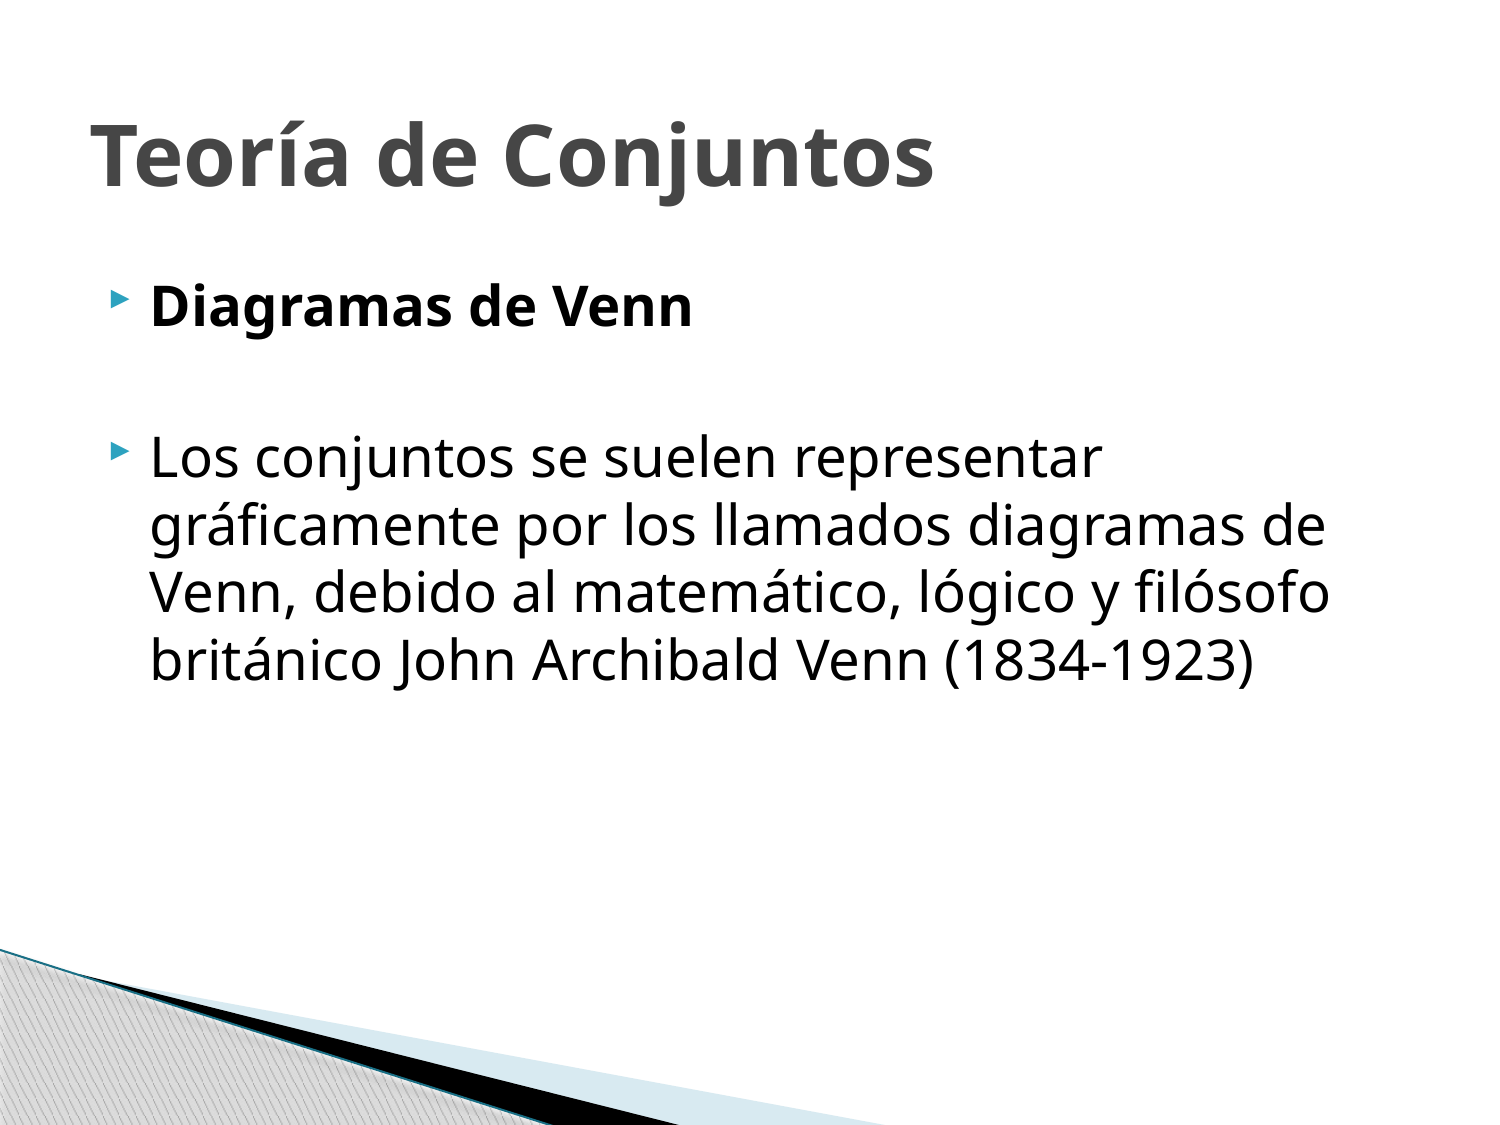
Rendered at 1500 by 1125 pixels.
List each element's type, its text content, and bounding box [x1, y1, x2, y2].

list Diagramas de Venn Los conjuntos se suelen representar gráficamente por los llamados diagramas de Venn, debido al matemático, lógico y filósofo británico John Archibald Venn (1834-1923) [75, 262, 1459, 1005]
title Teoría de Conjuntos [75, 42, 1425, 263]
text_box [809, 438, 841, 589]
